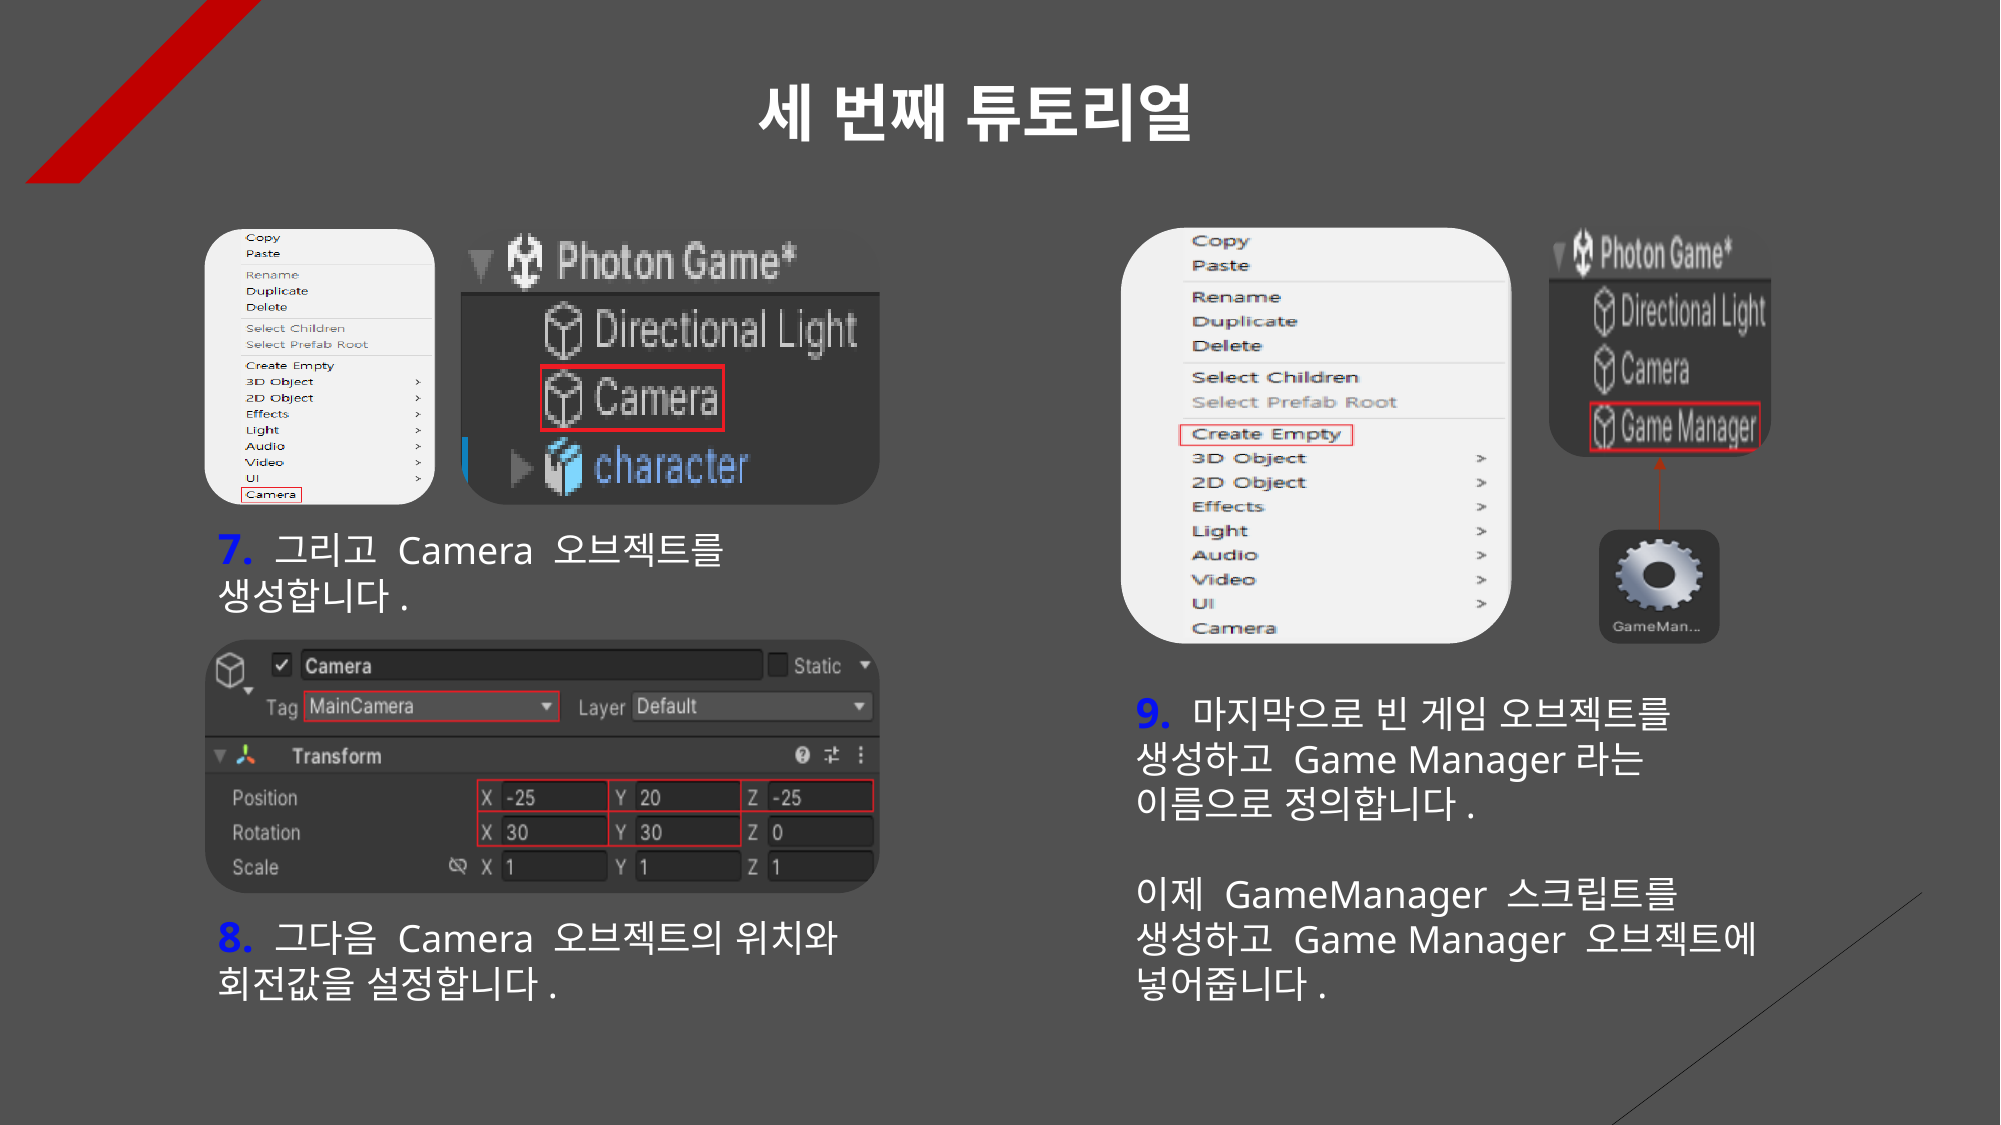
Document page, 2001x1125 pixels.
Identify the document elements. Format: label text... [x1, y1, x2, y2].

picture [1120, 227, 1512, 644]
text_box 8. 그다음 Camera 오브젝트의 위치와 회전값을 설정합니다. [203, 903, 880, 1014]
picture [204, 229, 436, 505]
picture [460, 229, 880, 505]
text_box 9. 마지막으로 빈 게임 오브젝트를 생성하고 Game Manager라는 이름으로 정의합니다. 이제 GameManager 스크립트를 생성하고 Game Manager 오브젝트에 넣어줍니다. [1121, 678, 1773, 1014]
text_box 7. 그리고 Camera 오브젝트를 생성합니다. [203, 515, 881, 626]
picture [1599, 529, 1720, 644]
text_box 세 번째 튜토리얼 [743, 66, 1257, 157]
picture [1549, 226, 1772, 457]
picture [205, 639, 880, 894]
